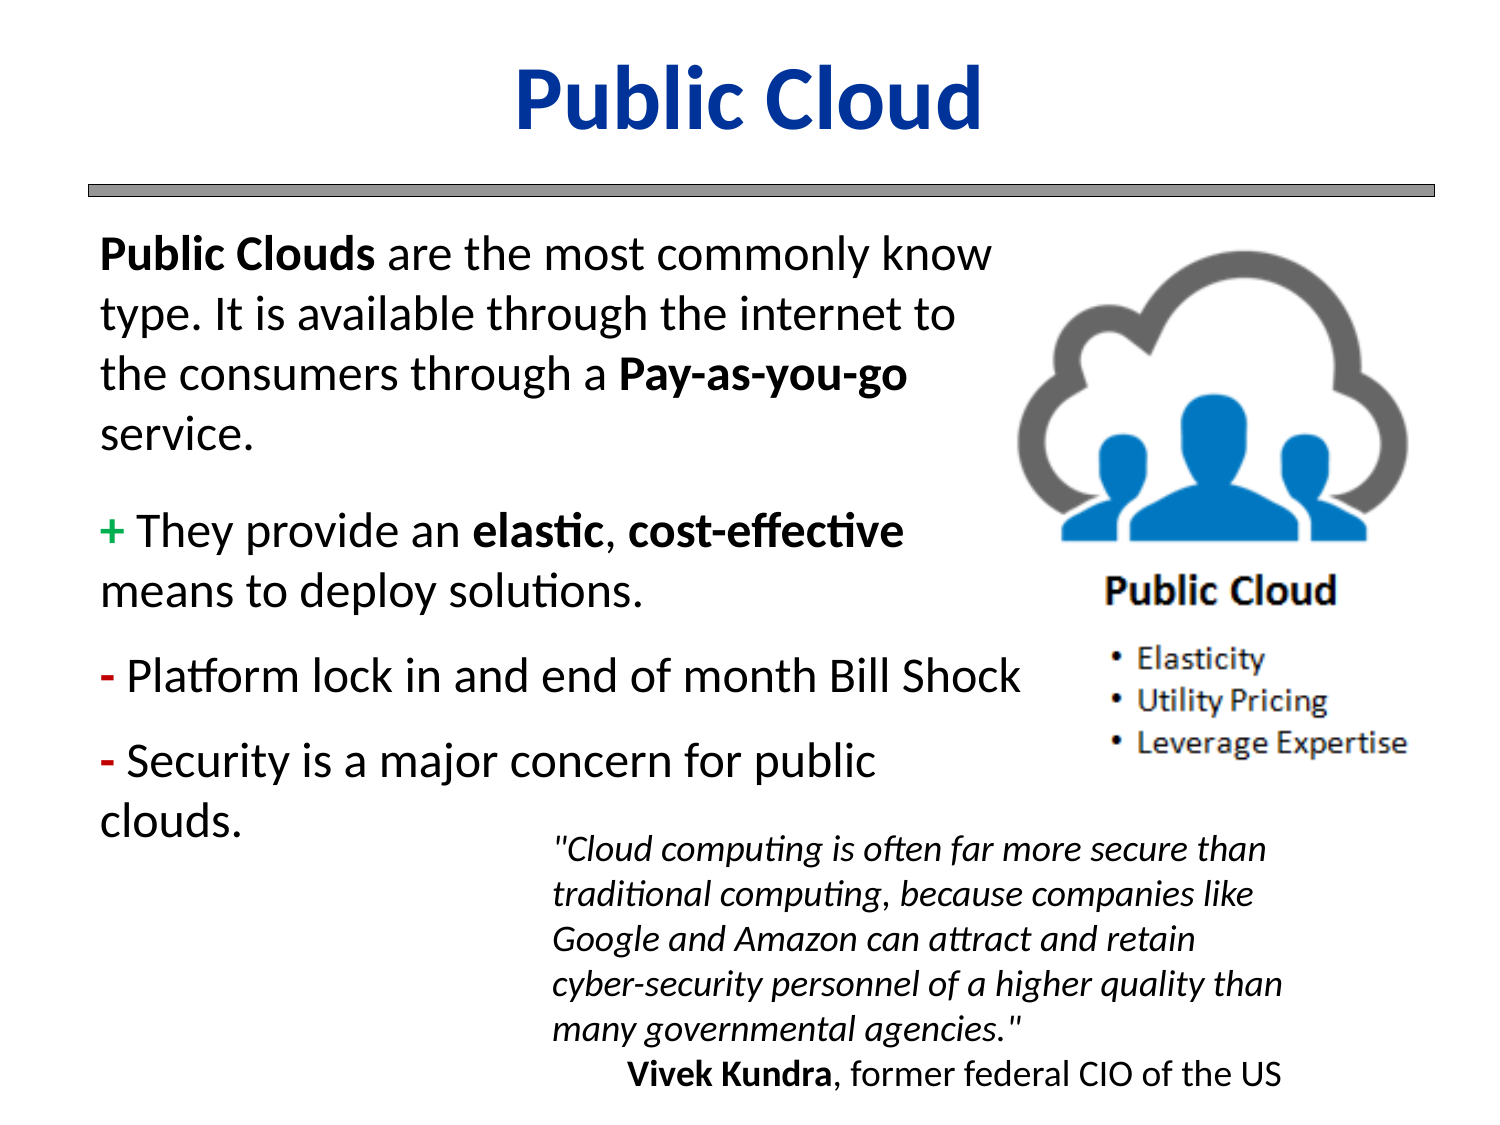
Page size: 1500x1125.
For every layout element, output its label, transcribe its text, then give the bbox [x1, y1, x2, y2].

text_box "Cloud computing is often far more secure than traditional computing, because companies like Google and Amazon can attract and retain cyber-security personnel of a higher quality than many governmental agencies." Vivek Kundra, former federal CIO of the US [537, 816, 1312, 1102]
text_box [88, 184, 1435, 197]
title Public Cloud [0, 0, 1500, 213]
text_box Public Clouds are the most commonly know type. It is available through the internet to the consumers through a Pay-as-you-go service. + They provide an elastic, cost-effective means to deploy solutions. - Platform lock in and end of month Bill Shock - Security is a major concern for public clouds. [85, 212, 1046, 953]
picture [997, 243, 1477, 779]
